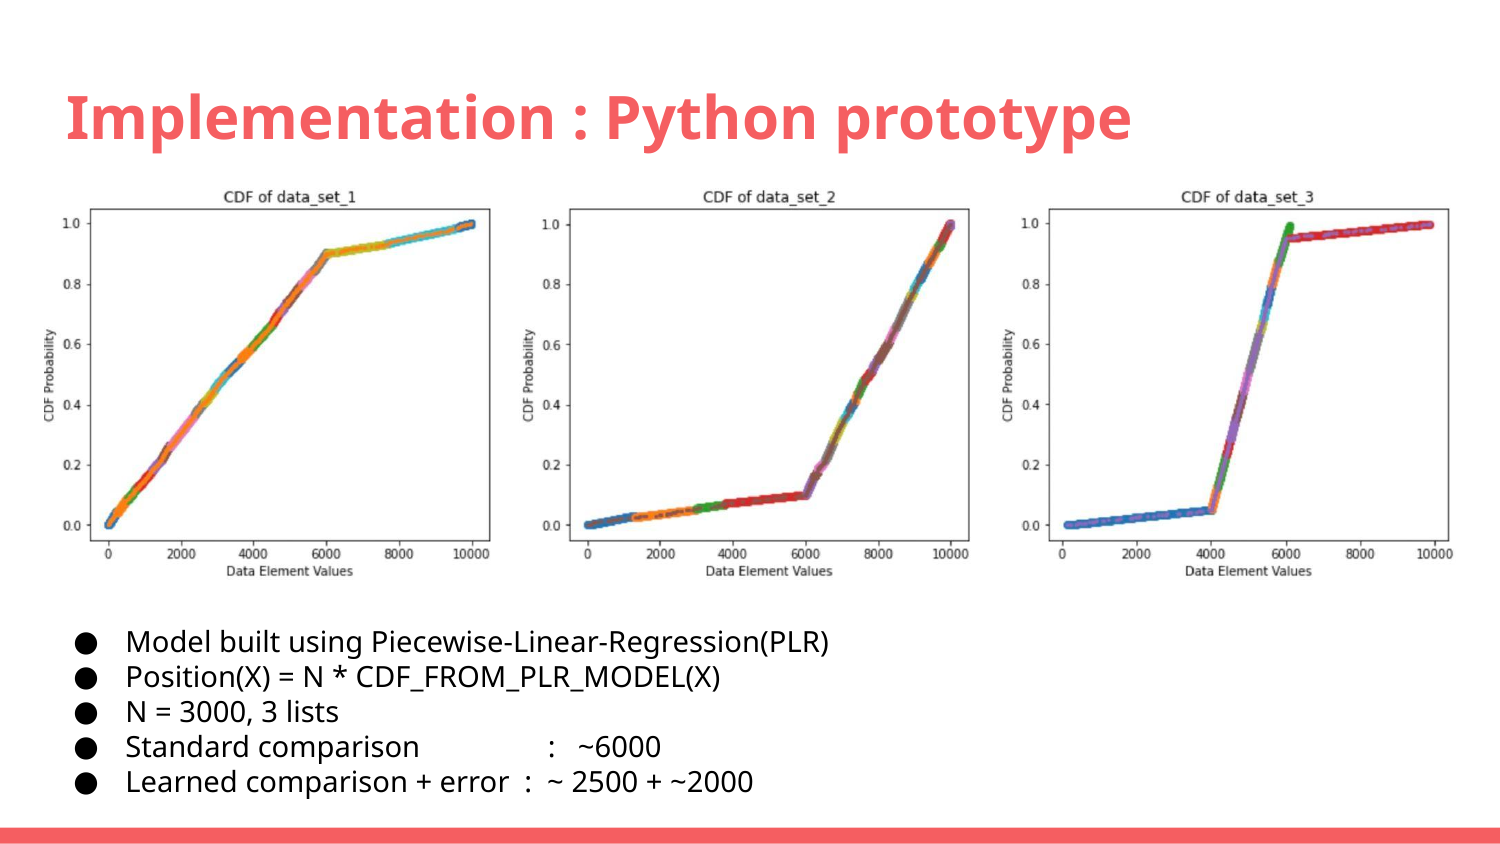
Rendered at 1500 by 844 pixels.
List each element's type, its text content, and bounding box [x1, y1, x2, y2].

text_box Model built using Piecewise-Linear-Regression(PLR) Position(X) = N * CDF_FROM_PLR_MODEL(X) N = 3000, 3 lists Standard comparison : ~6000 Learned comparison + error : ~ 2500 + ~2000 [35, 608, 1315, 813]
picture [43, 188, 1457, 581]
title Implementation : Python prototype [51, 64, 1449, 167]
